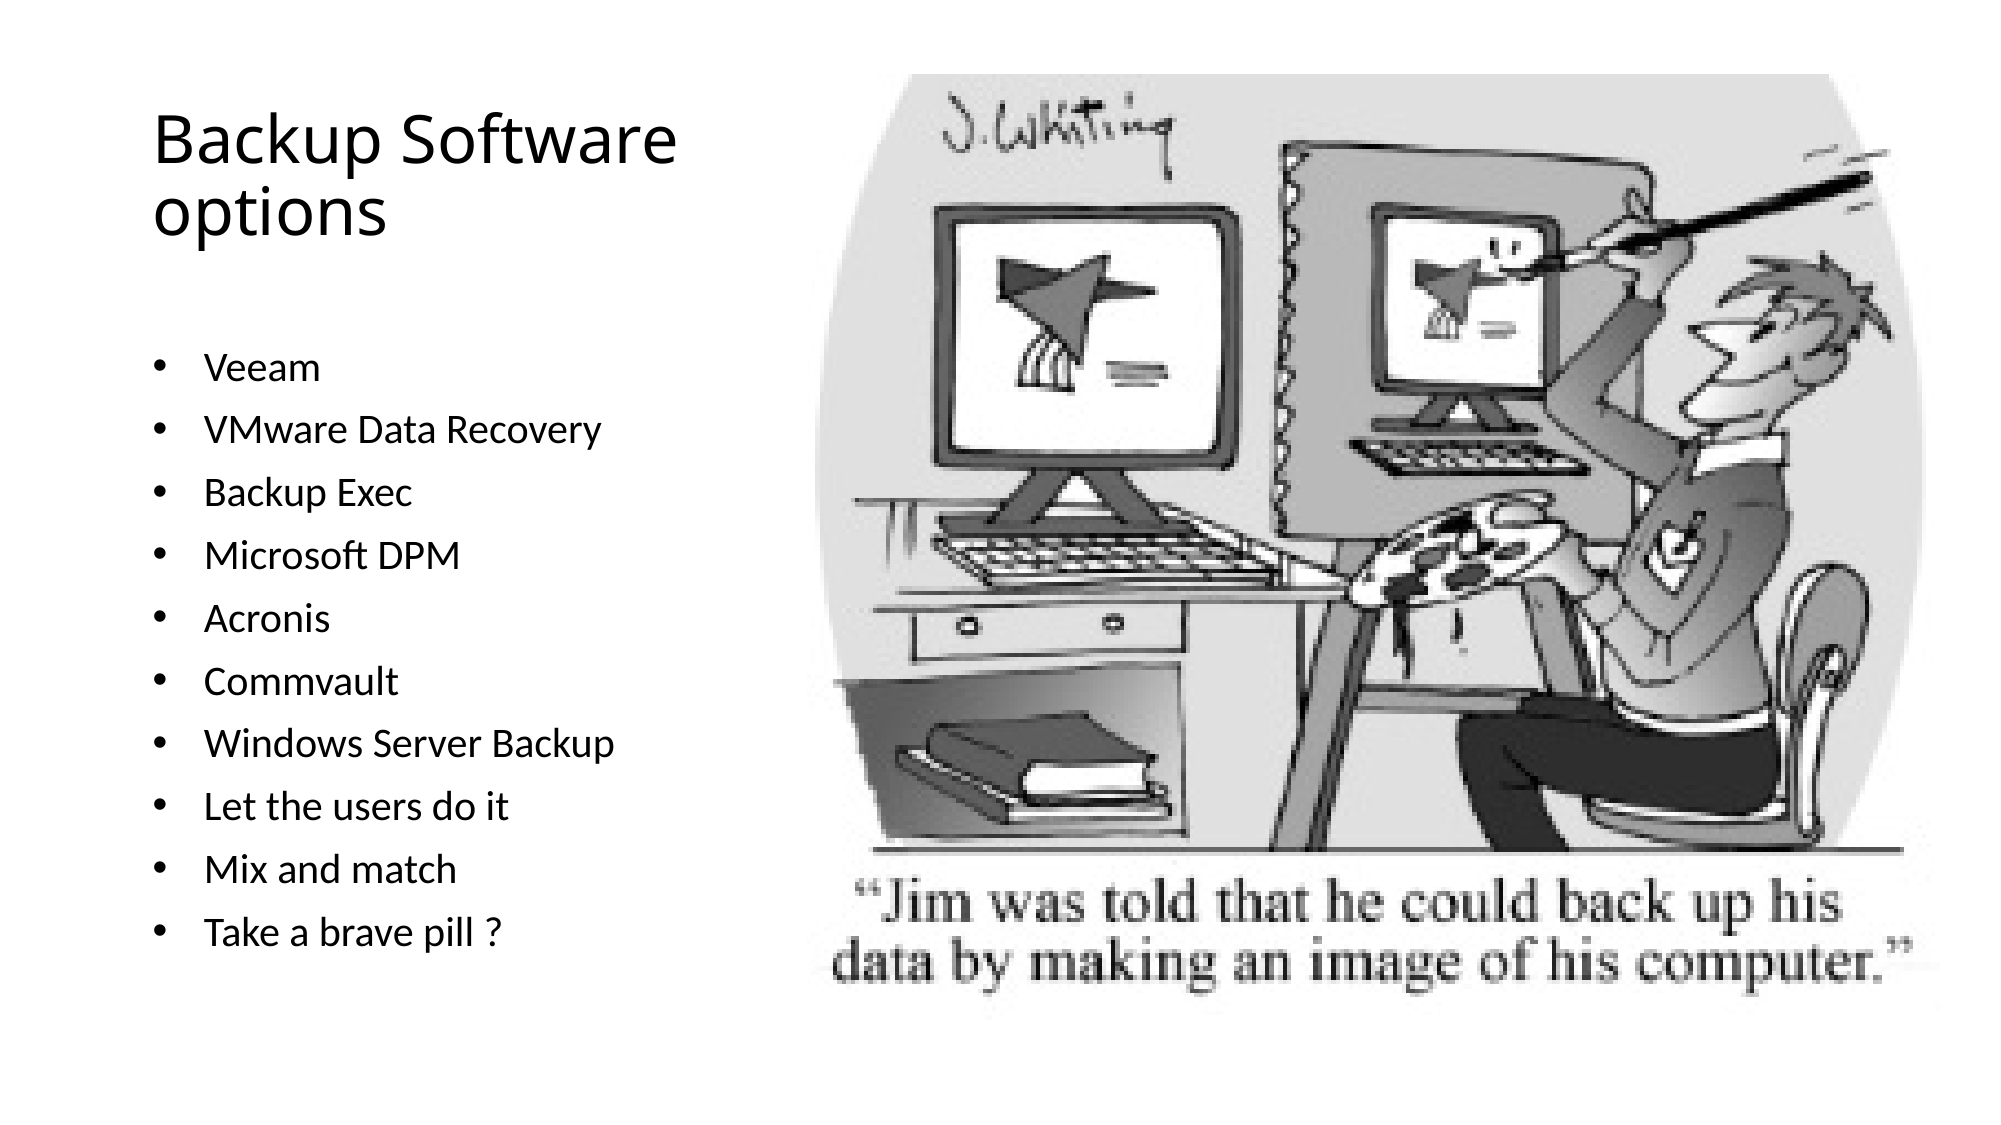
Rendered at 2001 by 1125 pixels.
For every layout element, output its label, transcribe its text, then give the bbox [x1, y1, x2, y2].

list Veeam VMware Data Recovery Backup Exec Microsoft DPM Acronis Commvault Windows Server Backup Let the users do it Mix and match Take a brave pill ? [137, 337, 783, 963]
title Backup Software options [137, 75, 783, 337]
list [807, 74, 1940, 1020]
